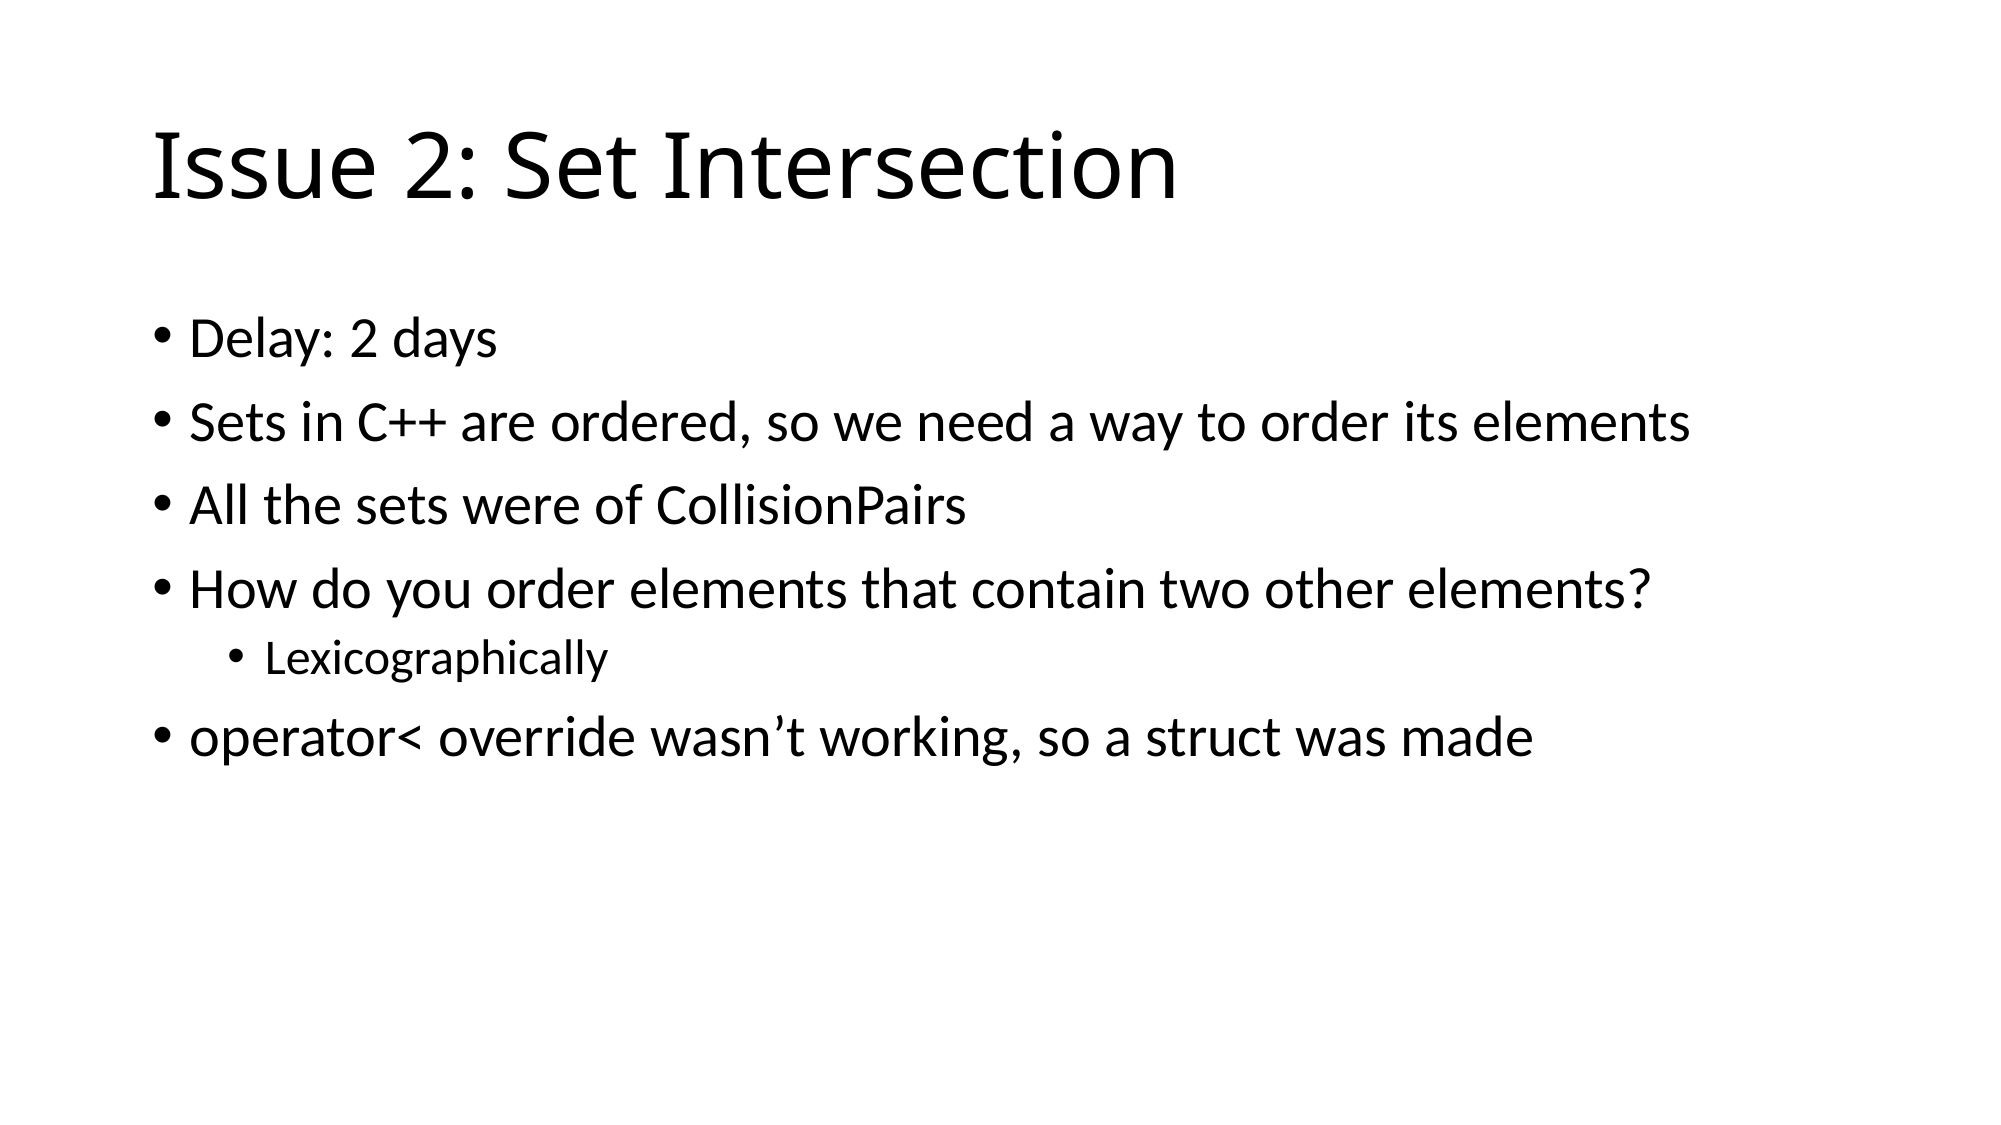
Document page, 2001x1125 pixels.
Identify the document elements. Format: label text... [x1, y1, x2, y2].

title Issue 2: Set Intersection [137, 59, 1863, 278]
list Delay: 2 days Sets in C++ are ordered, so we need a way to order its elements All the sets were of CollisionPairs How do you order elements that contain two other elements? Lexicographically operator< override wasn’t working, so a struct was made [137, 299, 1863, 1014]
